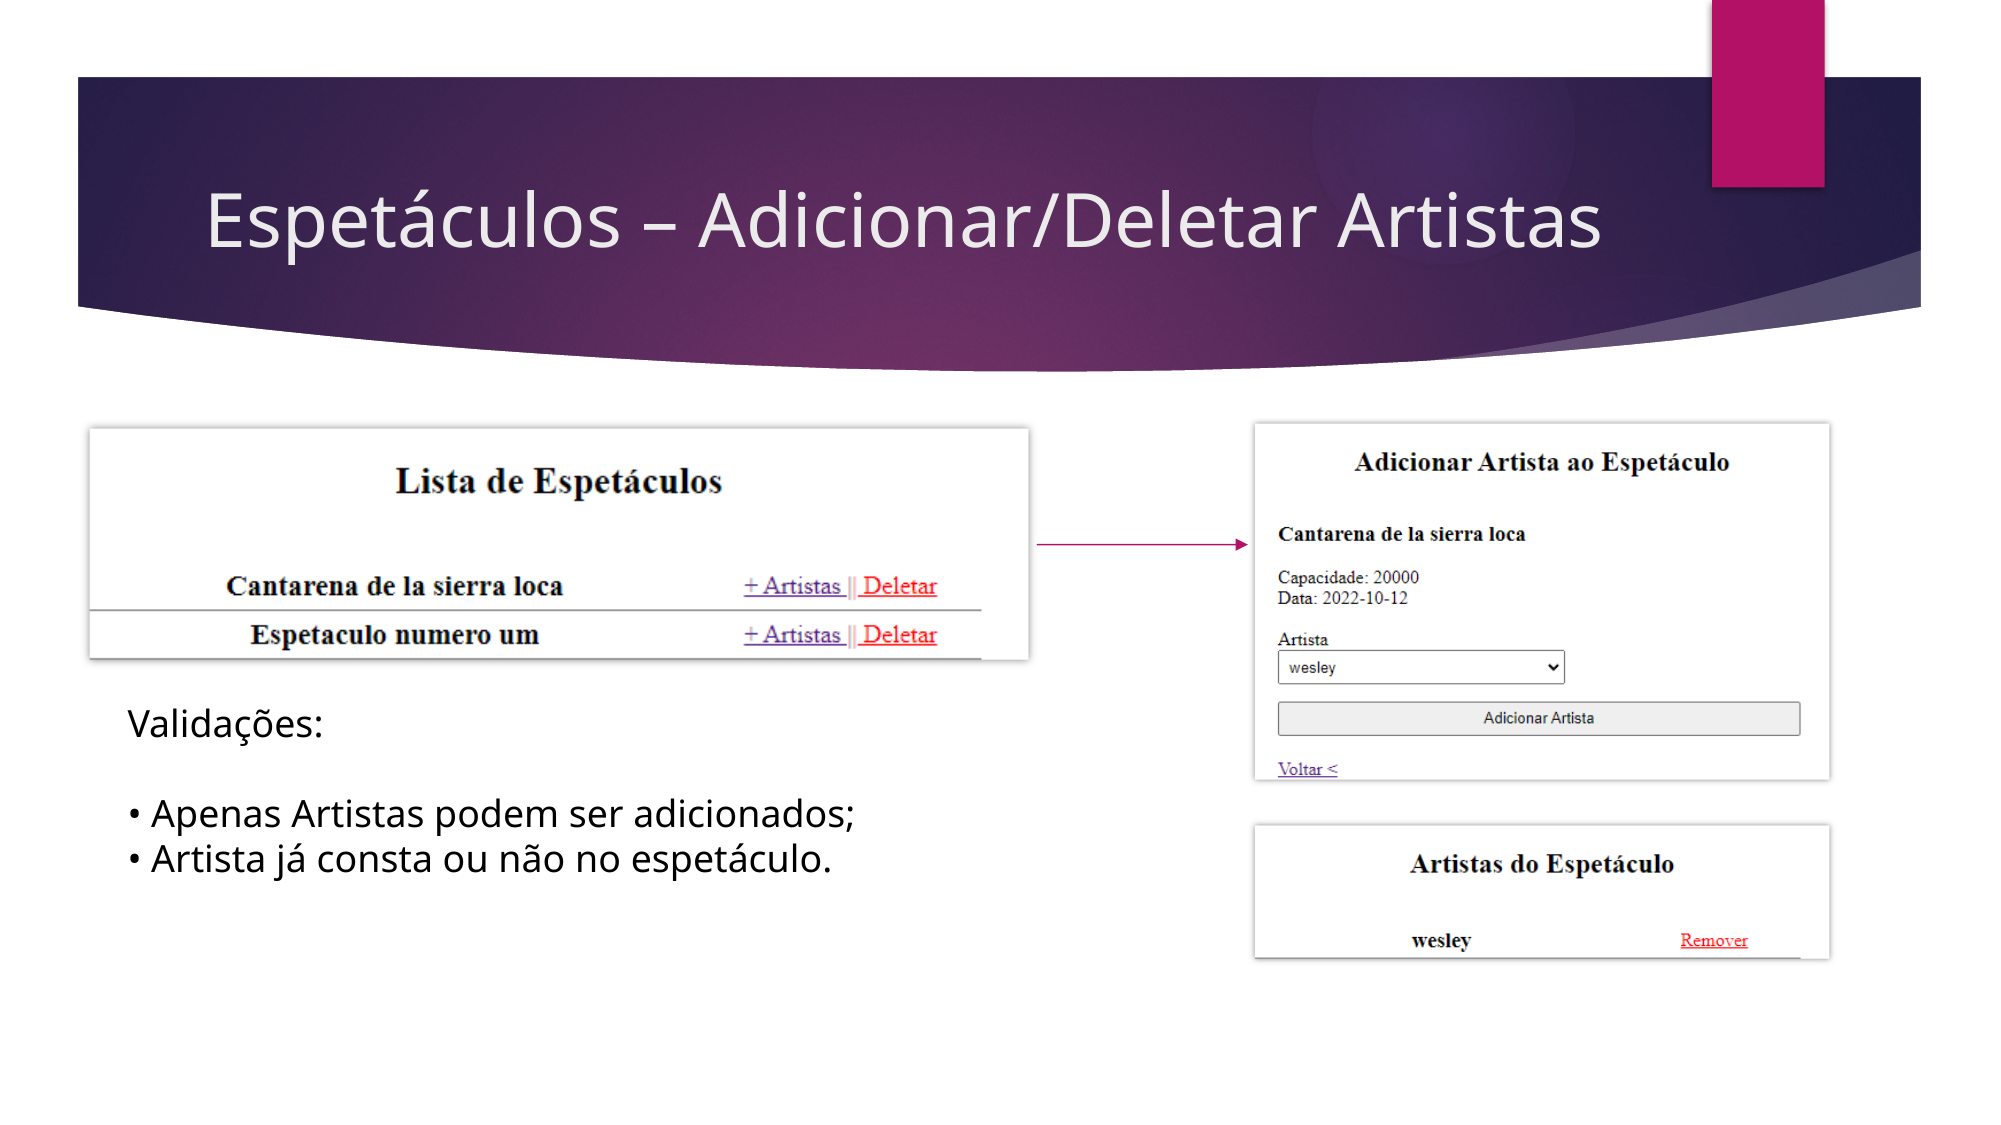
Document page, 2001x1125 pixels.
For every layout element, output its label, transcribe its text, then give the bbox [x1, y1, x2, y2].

picture [1247, 418, 1842, 968]
text_box Validações: • Apenas Artistas podem ser adicionados; • Artista já consta ou não no espetáculo. [112, 693, 1017, 888]
picture [76, 418, 1038, 671]
title Espetáculos – Adicionar/Deletar Artistas [189, 159, 1795, 276]
